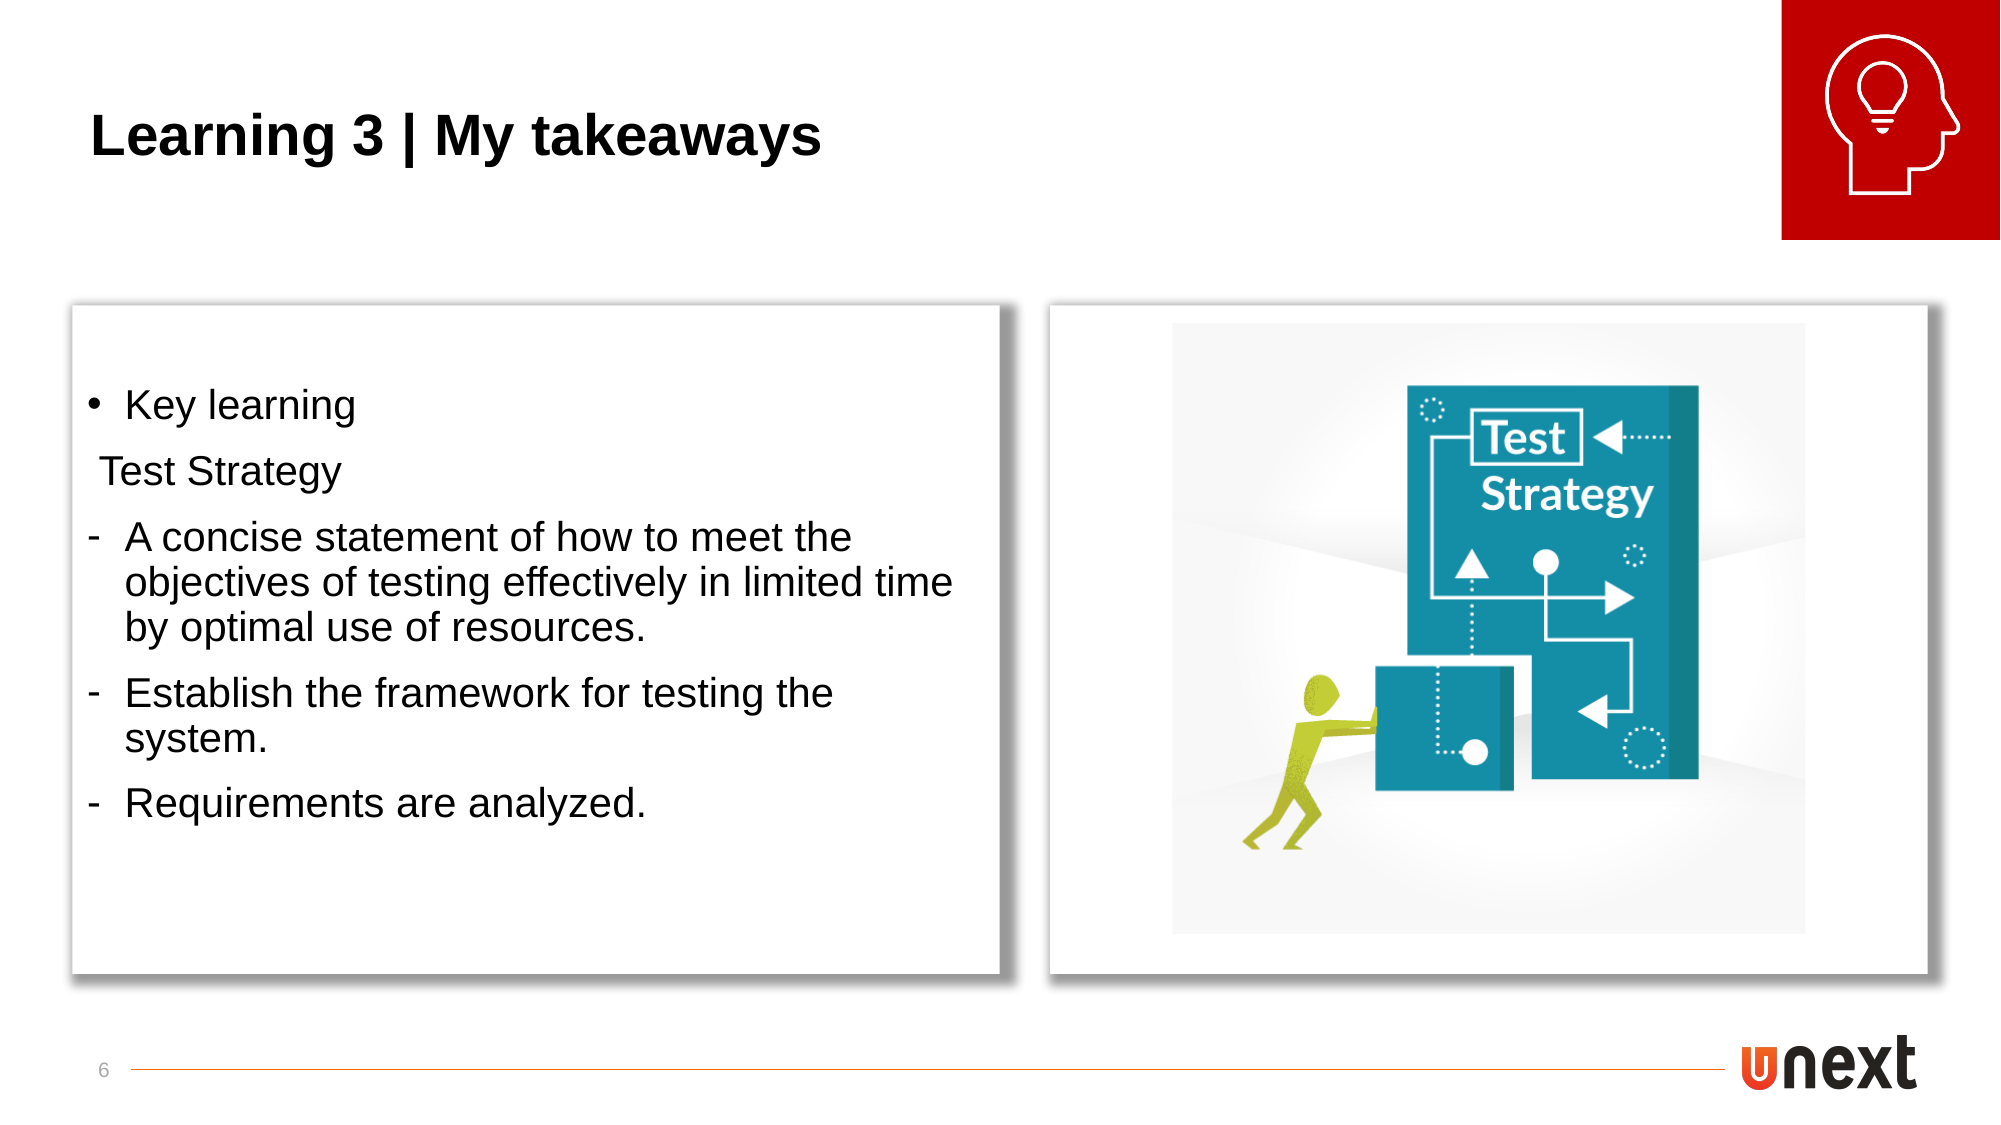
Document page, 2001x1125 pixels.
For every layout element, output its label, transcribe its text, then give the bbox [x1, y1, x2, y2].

picture [1172, 323, 1806, 935]
picture [1797, 23, 1988, 214]
title Learning 3 | My takeaways [76, 78, 1797, 196]
text_box [1781, 0, 2000, 241]
slide_number 6 [48, 1047, 110, 1091]
picture [1742, 1035, 1917, 1090]
text_box Key learning Test Strategy A concise statement of how to meet the objectives of testing effectively in limited time by optimal use of resources. Establish the framework for testing the system. Requirements are analyzed. [72, 305, 1000, 974]
text_box [1050, 305, 1928, 974]
